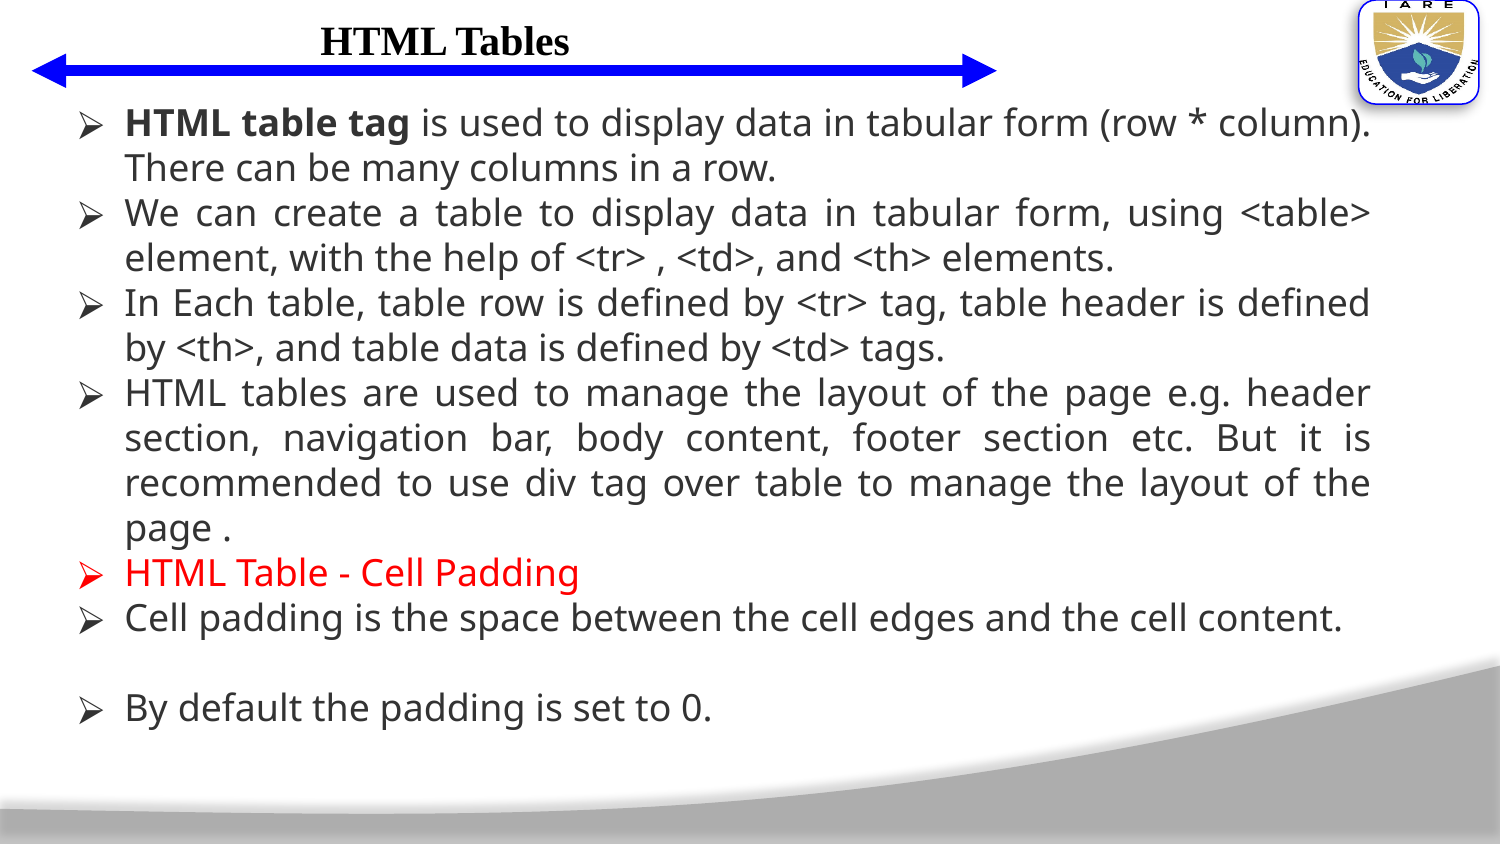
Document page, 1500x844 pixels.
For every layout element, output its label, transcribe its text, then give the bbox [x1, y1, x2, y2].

text_box HTML table tag is used to display data in tabular form (row * column). There can be many columns in a row. We can create a table to display data in tabular form, using <table> element, with the help of <tr> , <td>, and <th> elements. In Each table, table row is defined by <tr> tag, table header is defined by <th>, and table data is defined by <td> tags. HTML tables are used to manage the layout of the page e.g. header section, navigation bar, body content, footer section etc. But it is recommended to use div tag over table to manage the layout of the page . HTML Table - Cell Padding Cell padding is the space between the cell edges and the cell content. By default the padding is set to 0. [62, 113, 1388, 737]
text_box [0, 0, 1480, 105]
picture [443, 394, 1057, 450]
